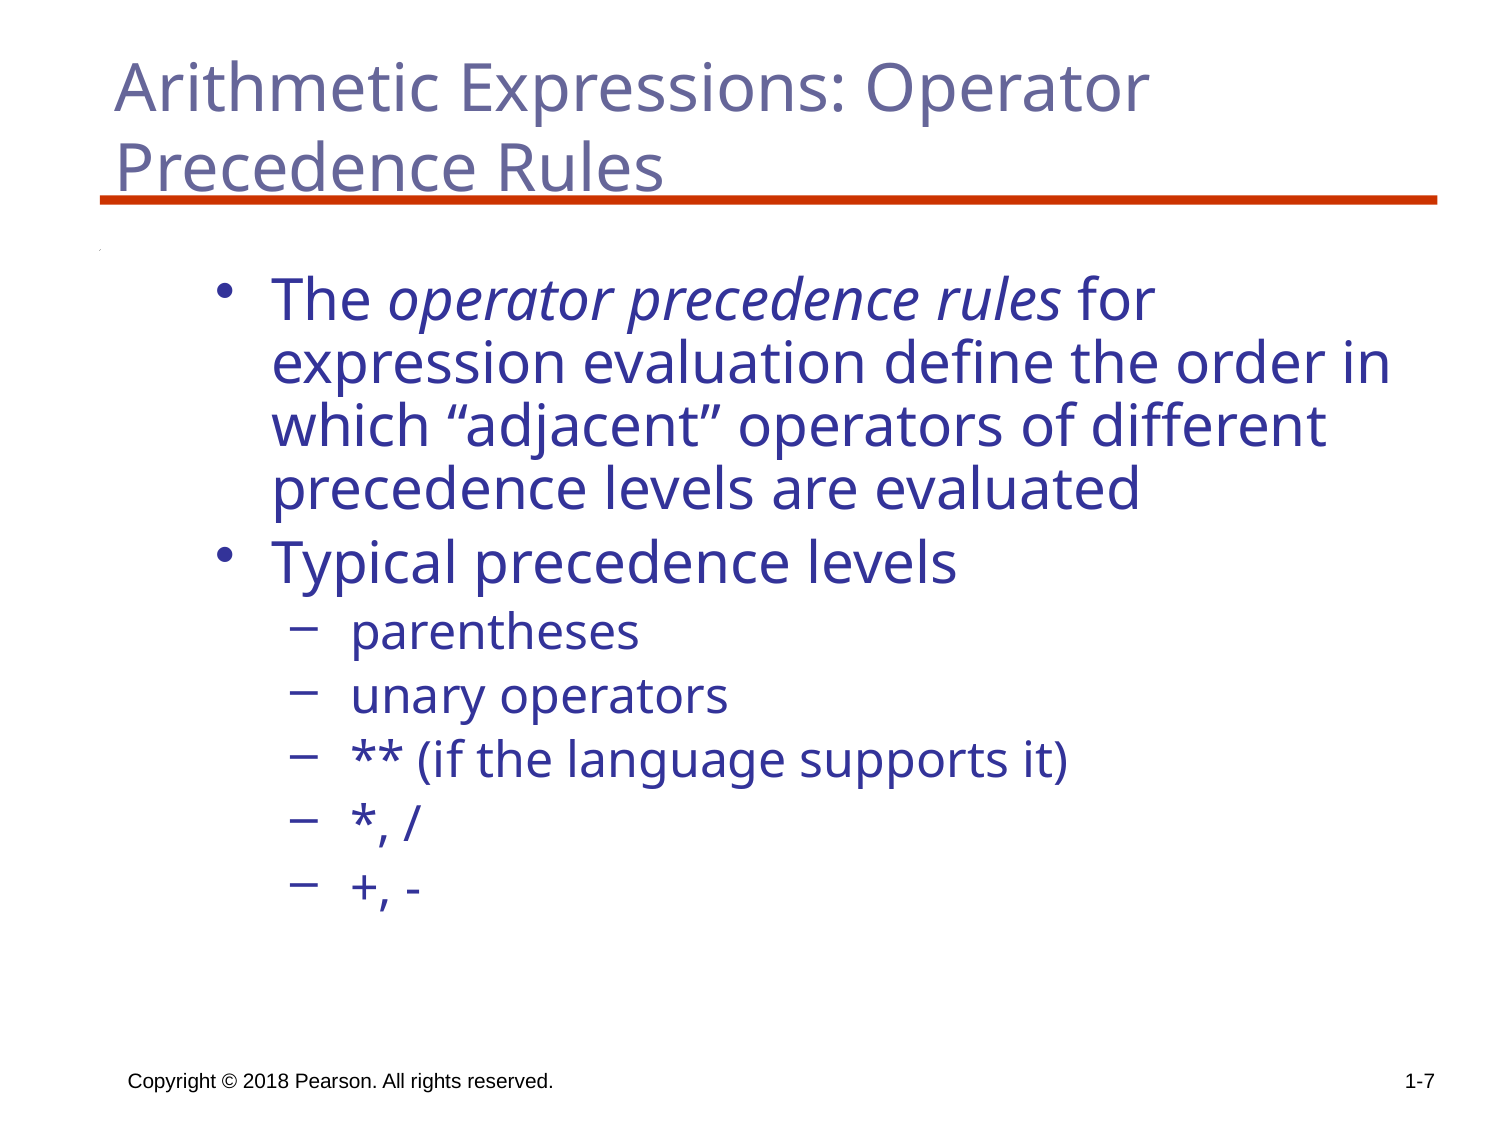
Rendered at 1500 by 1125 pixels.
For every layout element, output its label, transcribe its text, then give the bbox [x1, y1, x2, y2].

title Arithmetic Expressions: Operator Precedence Rules [99, 37, 1438, 225]
footer Copyright © 2018 Pearson. All rights reserved. [112, 1024, 801, 1101]
slide_number 1-7 [1137, 1050, 1451, 1101]
list The operator precedence rules for expression evaluation define the order in which “adjacent” operators of different precedence levels are evaluated Typical precedence levels parentheses unary operators ** (if the language supports it) *, / +, - [200, 262, 1475, 1050]
